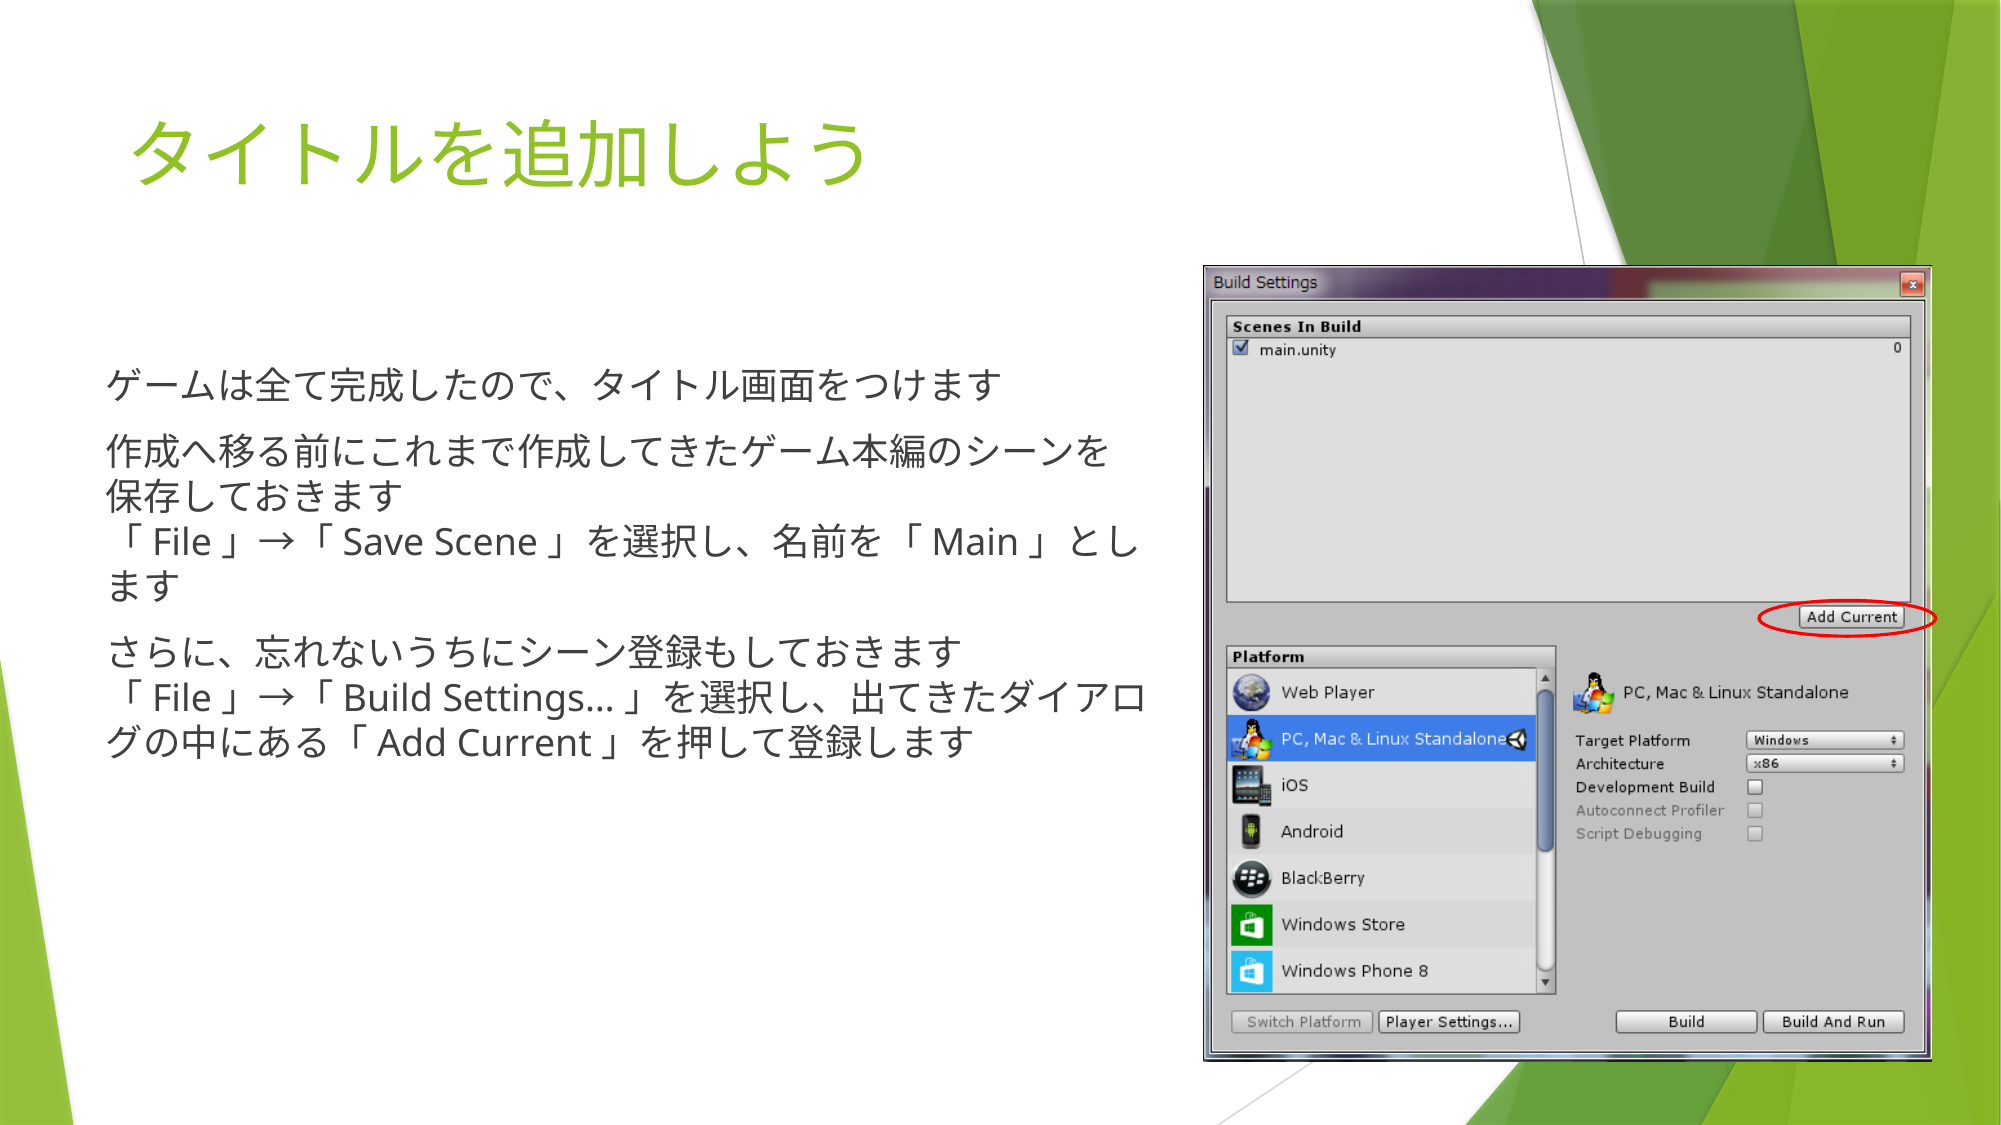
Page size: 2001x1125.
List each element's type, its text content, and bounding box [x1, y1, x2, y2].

picture [1203, 265, 1932, 1063]
title タイトルを追加しよう [111, 99, 1522, 317]
list ゲームは全て完成したので、タイトル画面をつけます 作成へ移る前にこれまで作成してきたゲーム本編のシーンを 保存しておきます 「File」→「Save Scene」を選択し、名前を「Main」とします さらに、忘れないうちにシーン登録もしておきます 「File」→「Build Settings…」を選択し、出てきたダイアログの中にある「Add Current」を押して登録します [90, 354, 1176, 992]
